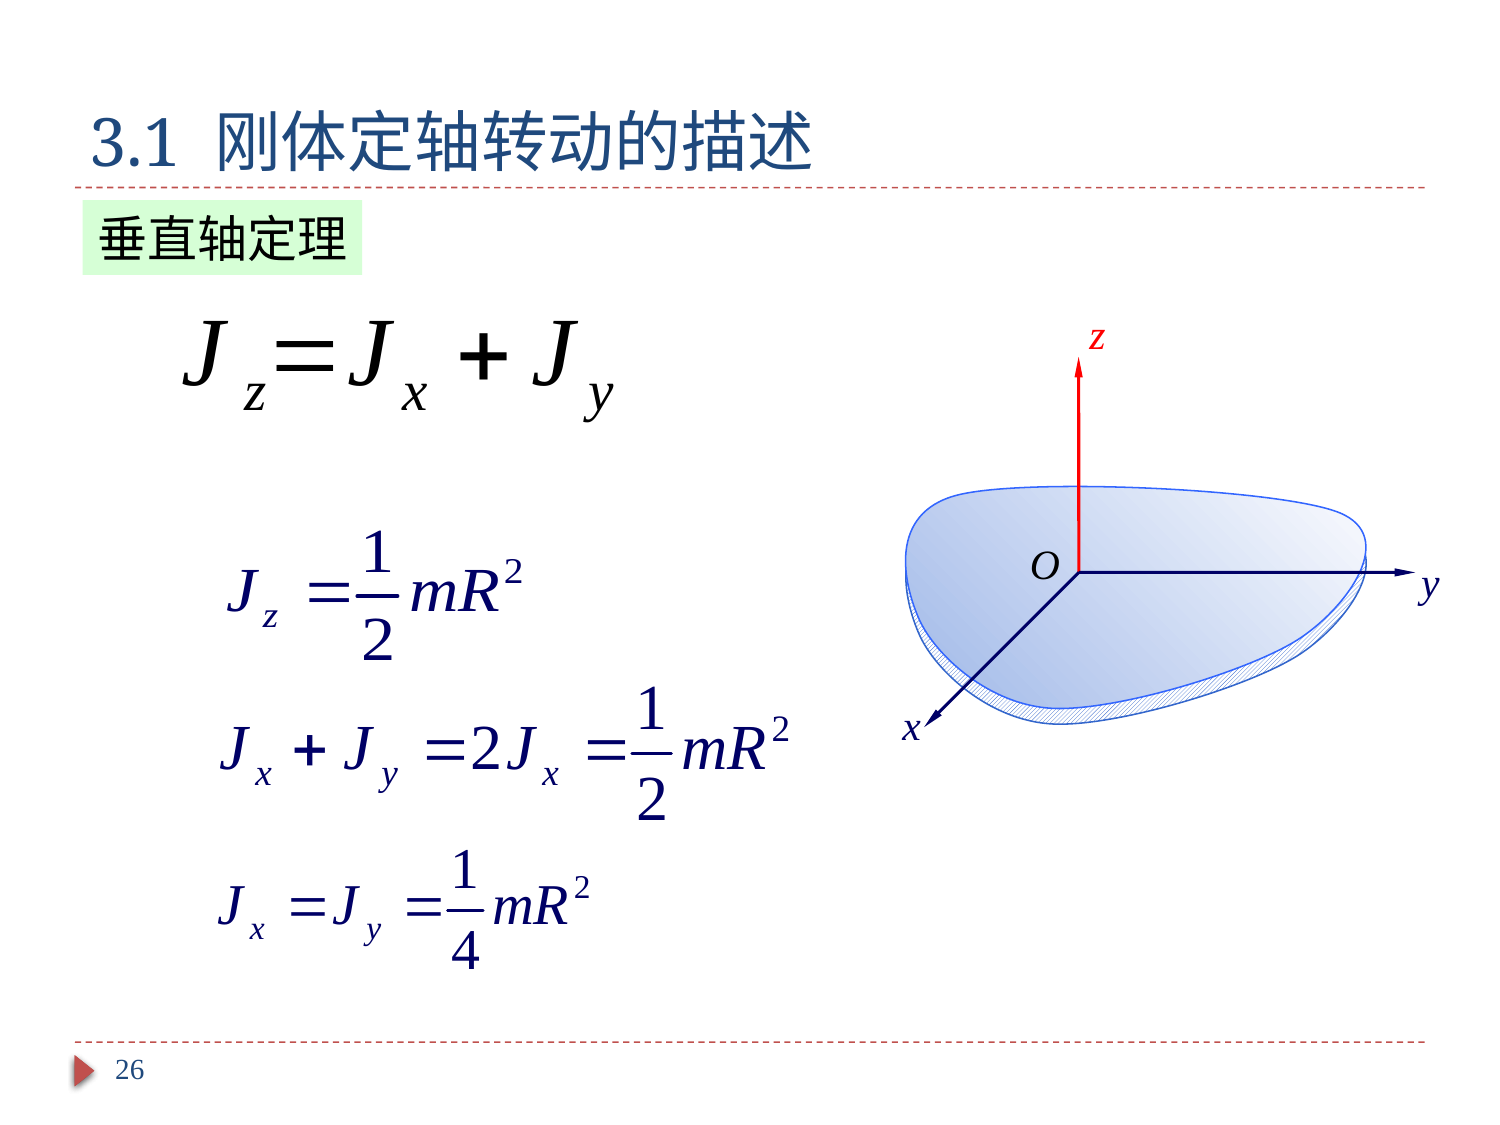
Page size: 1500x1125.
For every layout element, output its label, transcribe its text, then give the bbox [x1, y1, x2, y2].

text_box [887, 299, 1443, 757]
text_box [76, 512, 801, 983]
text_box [162, 287, 636, 443]
text_box 垂直轴定理 [82, 200, 363, 275]
slide_number 26 [100, 1042, 426, 1103]
title 3.1 刚体定轴转动的描述 [75, 37, 1425, 188]
